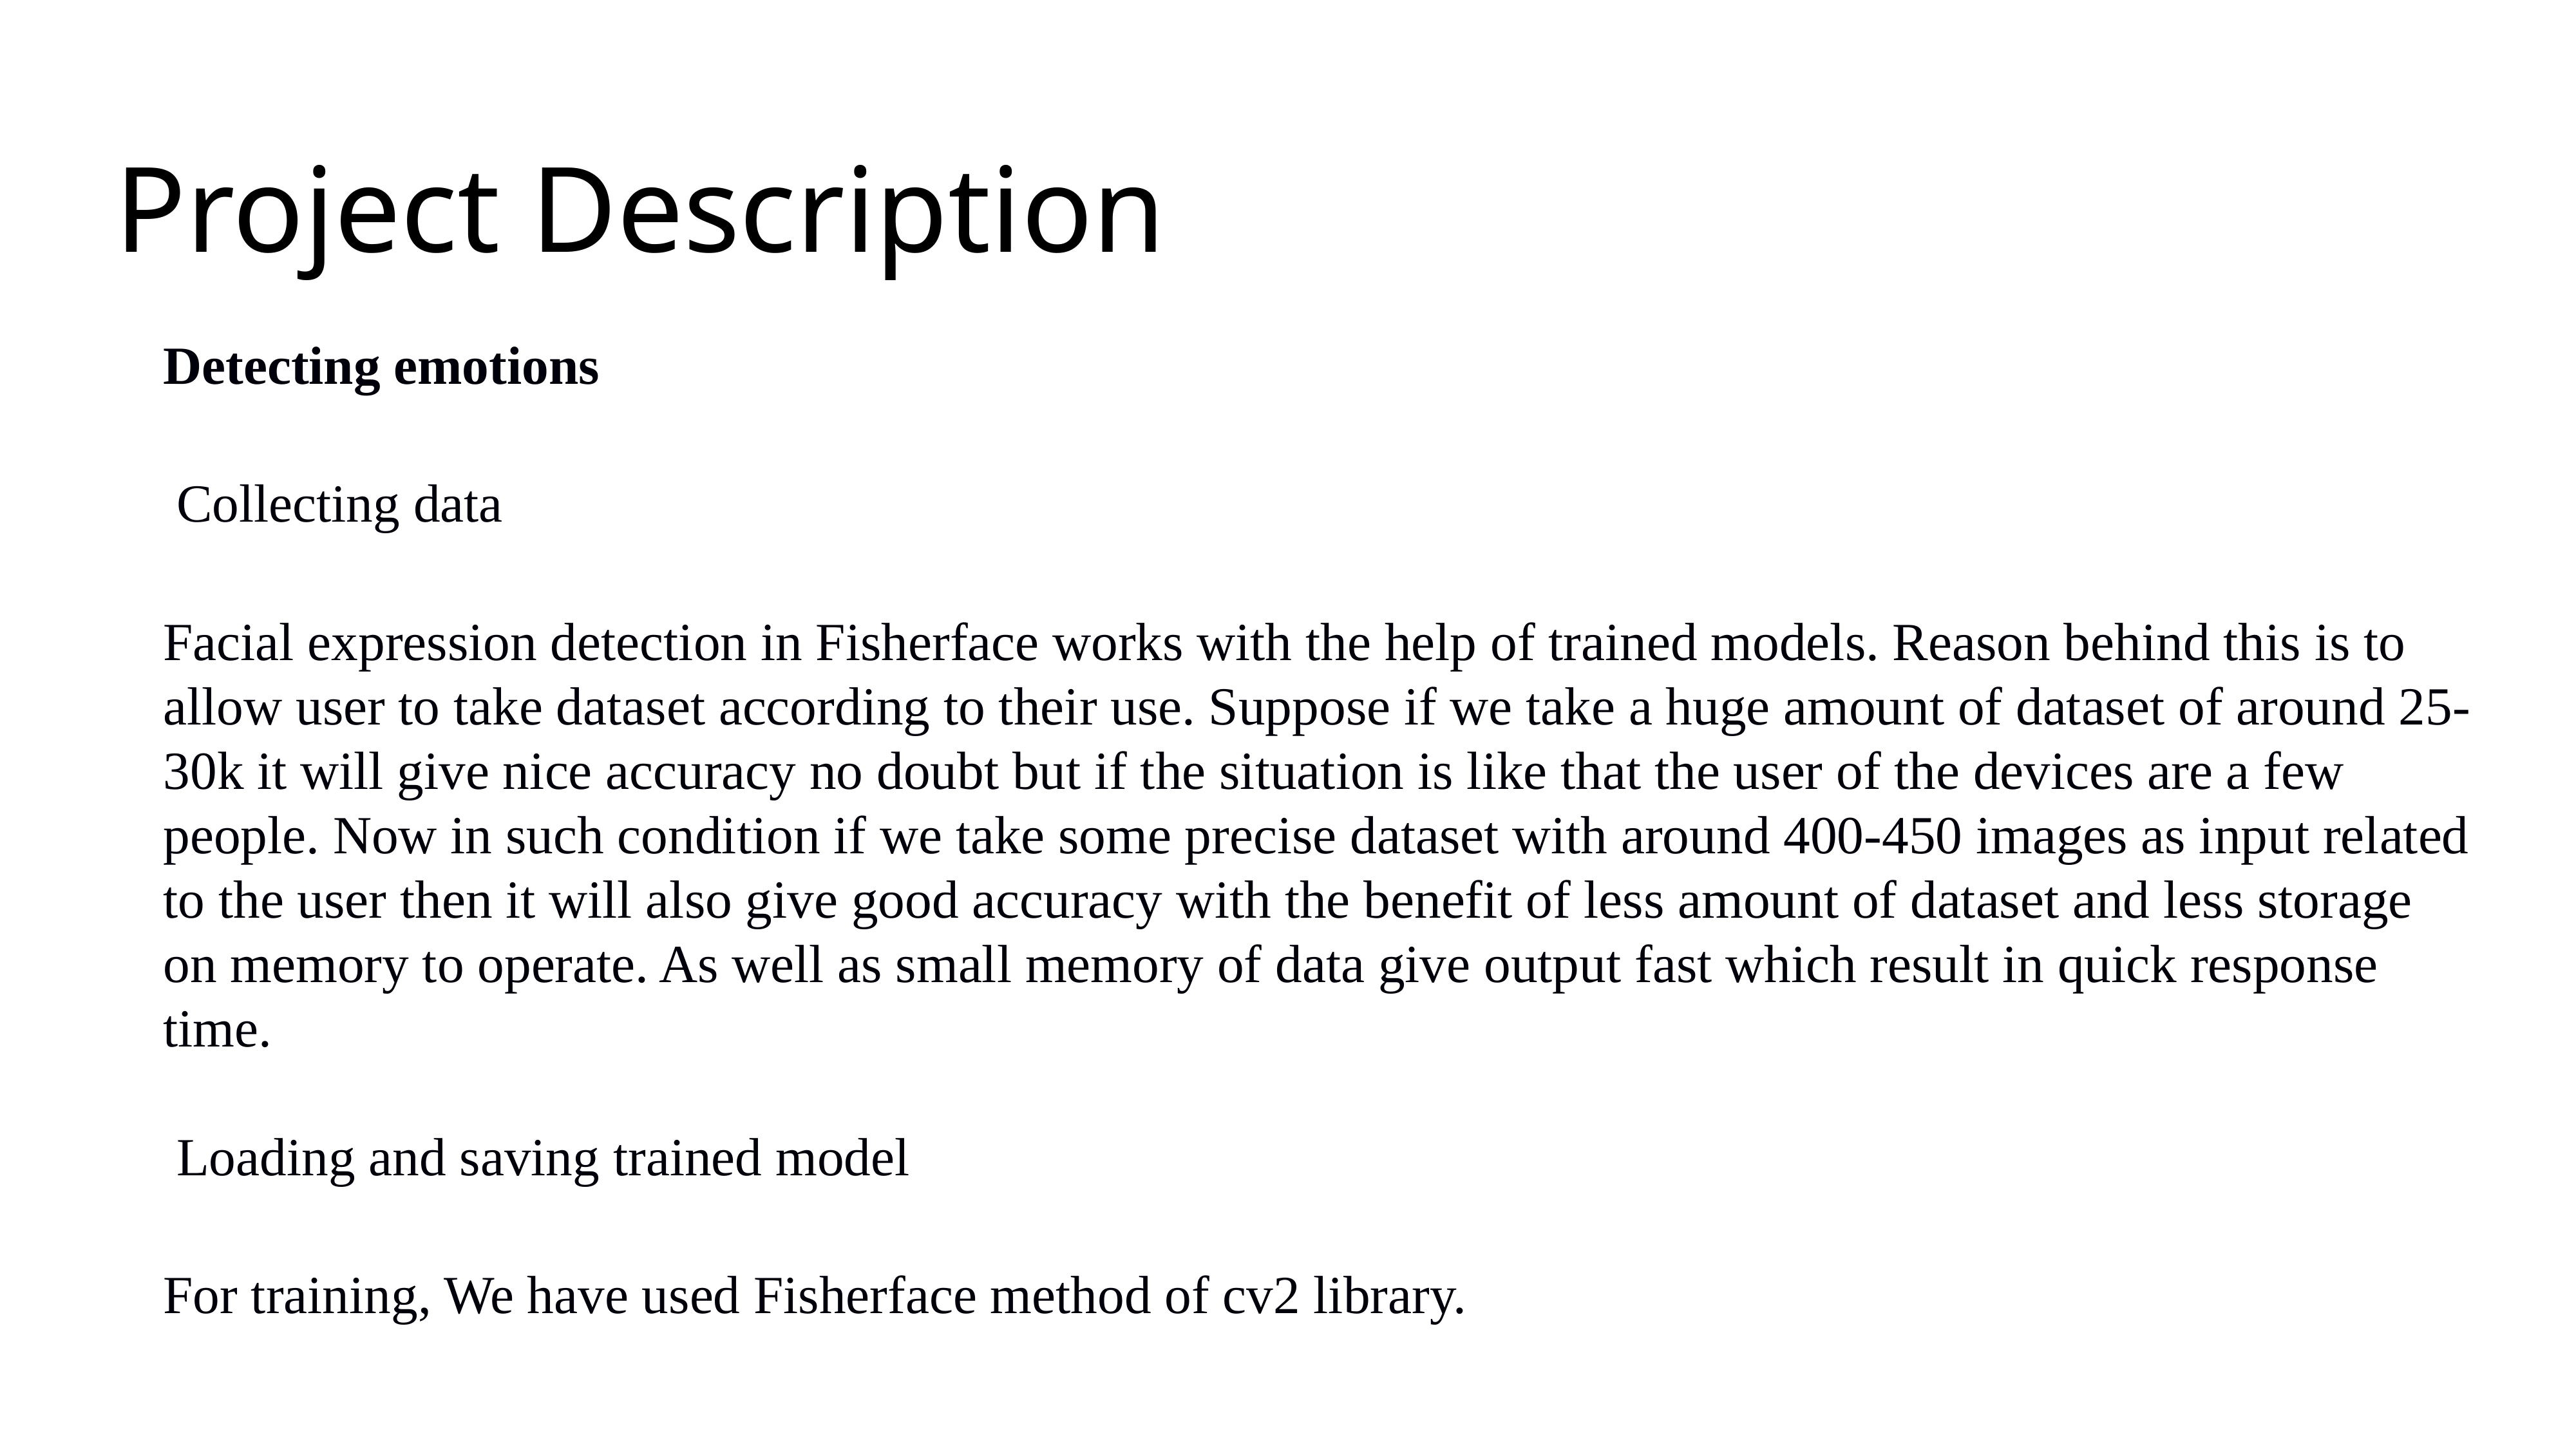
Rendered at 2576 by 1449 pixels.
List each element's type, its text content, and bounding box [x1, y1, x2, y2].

title Project Description [105, 32, 2371, 325]
text_box Detecting emotions Collecting data Facial expression detection in Fisherface works with the help of trained models. Reason behind this is to allow user to take dataset according to their use. Suppose if we take a huge amount of dataset of around 25-30k it will give nice accuracy no doubt but if the situation is like that the user of the devices are a few people. Now in such condition if we take some precise dataset with around 400-450 images as input related to the user then it will also give good accuracy with the benefit of less amount of dataset and less storage on memory to operate. As well as small memory of data give output fast which result in quick response time. Loading and saving trained model For training, We have used Fisherface method of cv2 library. [105, 325, 2488, 1329]
